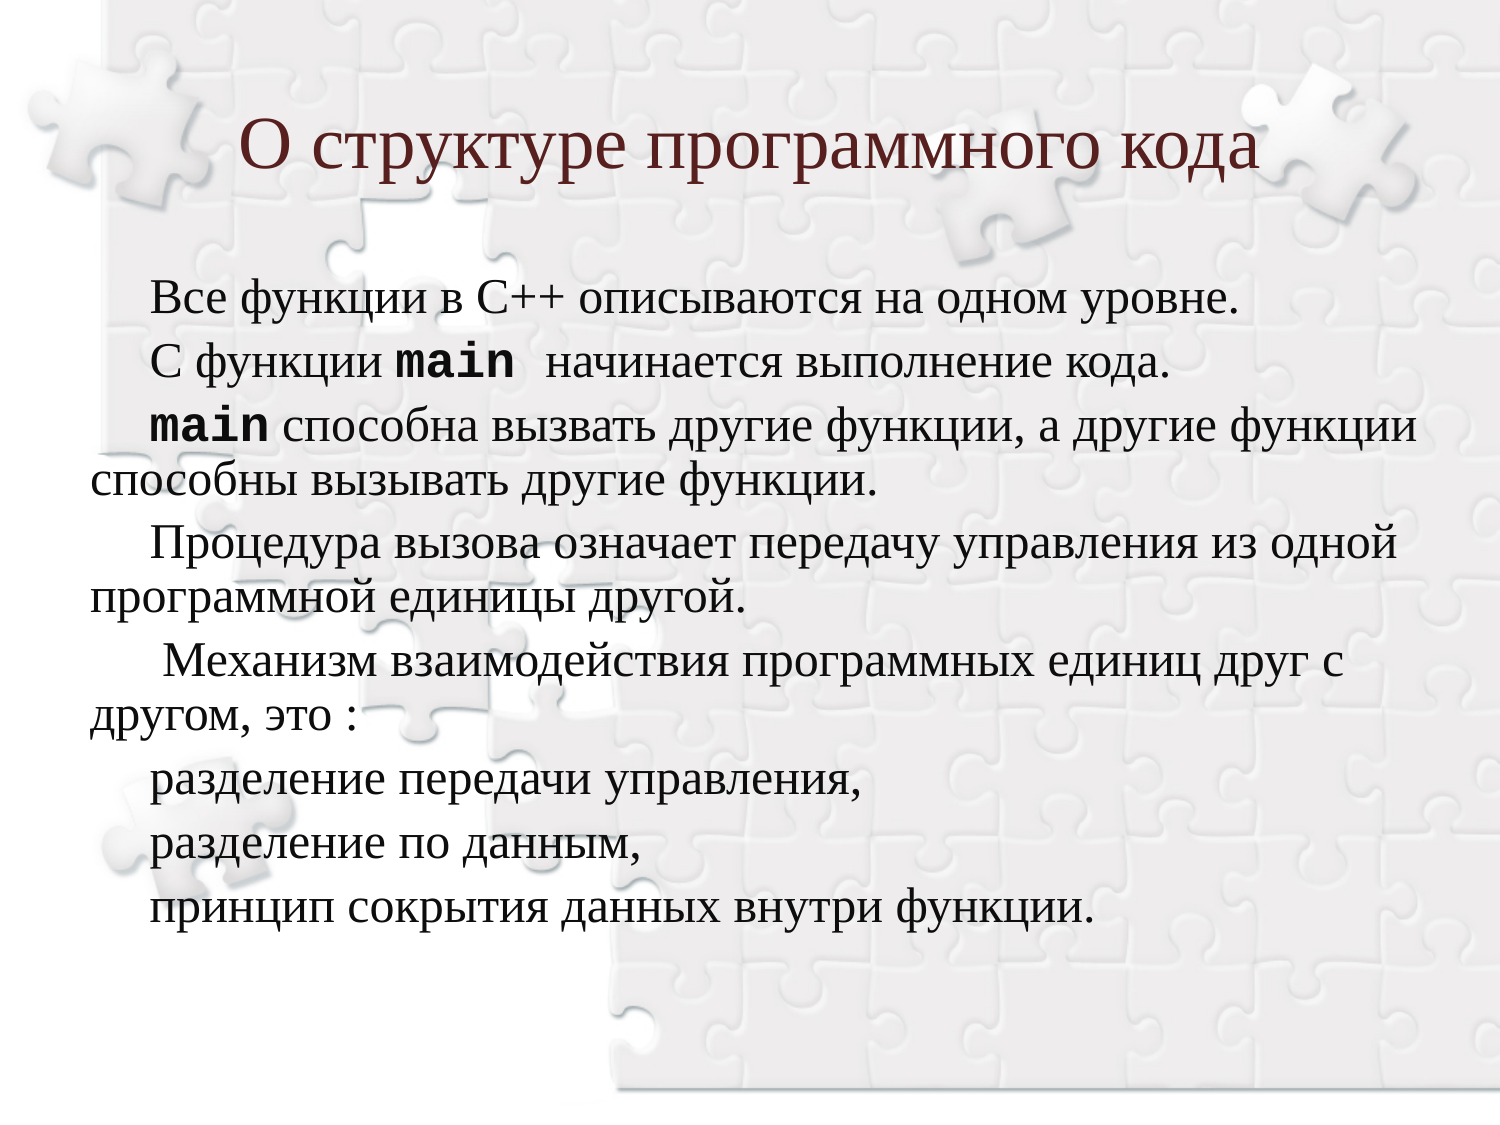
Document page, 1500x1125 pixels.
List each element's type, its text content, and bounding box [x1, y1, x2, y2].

list Все функции в С++ описываются на одном уровне. С функции main начинается выполнение кода. main способна вызвать другие функции, а другие функции способны вызывать другие функции. Процедура вызова означает передачу управления из одной программной единицы другой. Механизм взаимодействия программных единиц друг с другом, это : разделение передачи управления, разделение по данным, принцип сокрытия данных внутри функции. [75, 262, 1463, 1089]
picture [0, 0, 1500, 1125]
title О структуре программного кода [75, 45, 1425, 233]
